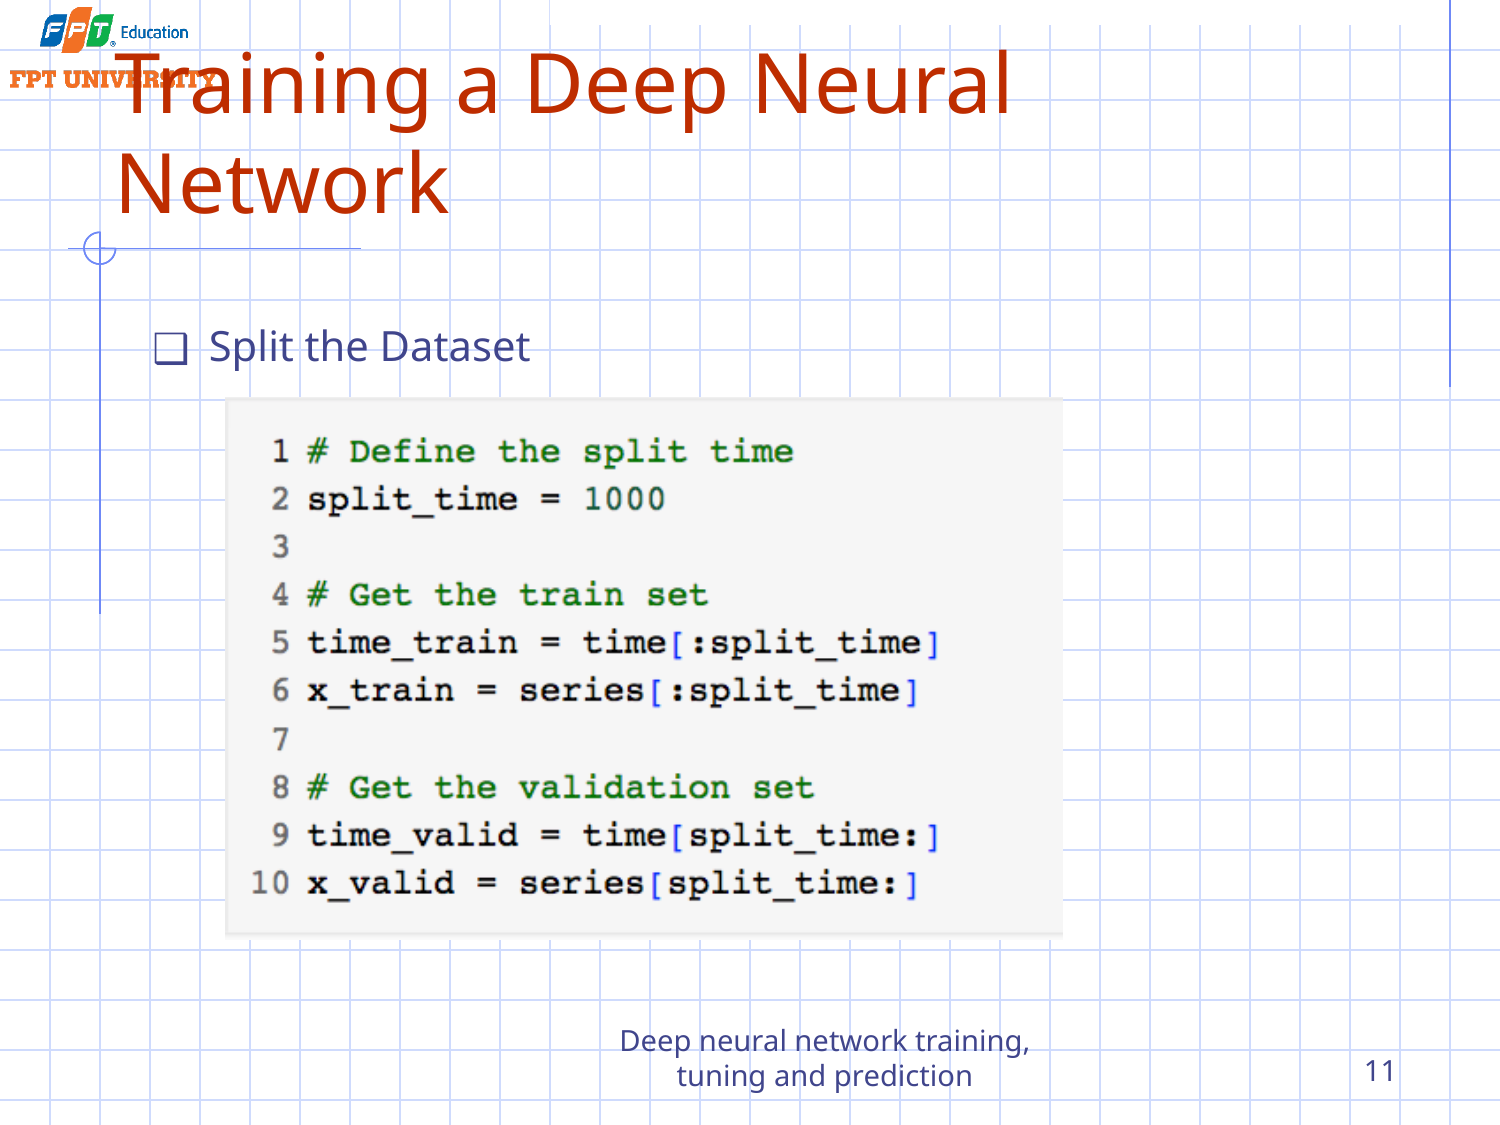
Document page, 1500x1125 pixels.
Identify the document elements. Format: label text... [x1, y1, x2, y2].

text_box Deep neural network training, tuning and prediction [587, 1024, 1063, 1100]
text_box ‹#› [1099, 1024, 1413, 1100]
picture [224, 397, 1063, 941]
title Training a Deep Neural Network [99, 50, 1375, 238]
picture [10, 6, 217, 88]
list Split the Dataset [137, 287, 1438, 988]
